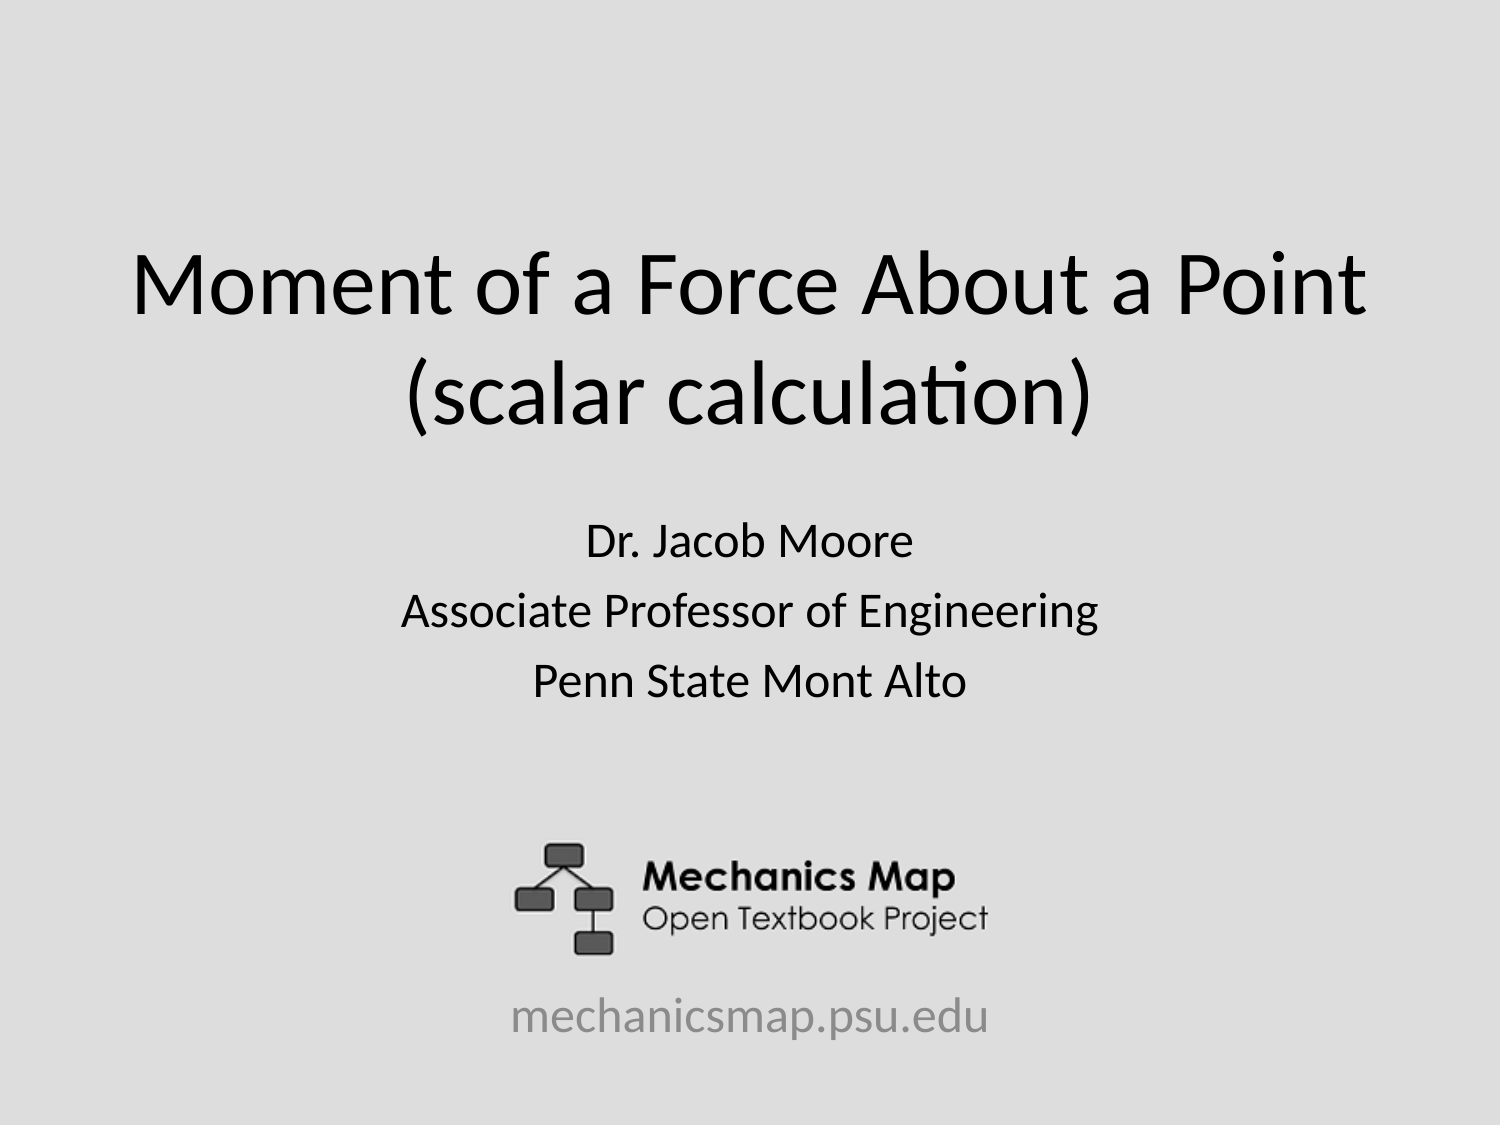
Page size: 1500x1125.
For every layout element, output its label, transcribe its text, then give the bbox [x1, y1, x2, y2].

subtitle Dr. Jacob Moore Associate Professor of Engineering Penn State Mont Alto [225, 500, 1275, 788]
picture [500, 834, 1000, 960]
title Moment of a Force About a Point (scalar calculation) [112, 212, 1388, 454]
